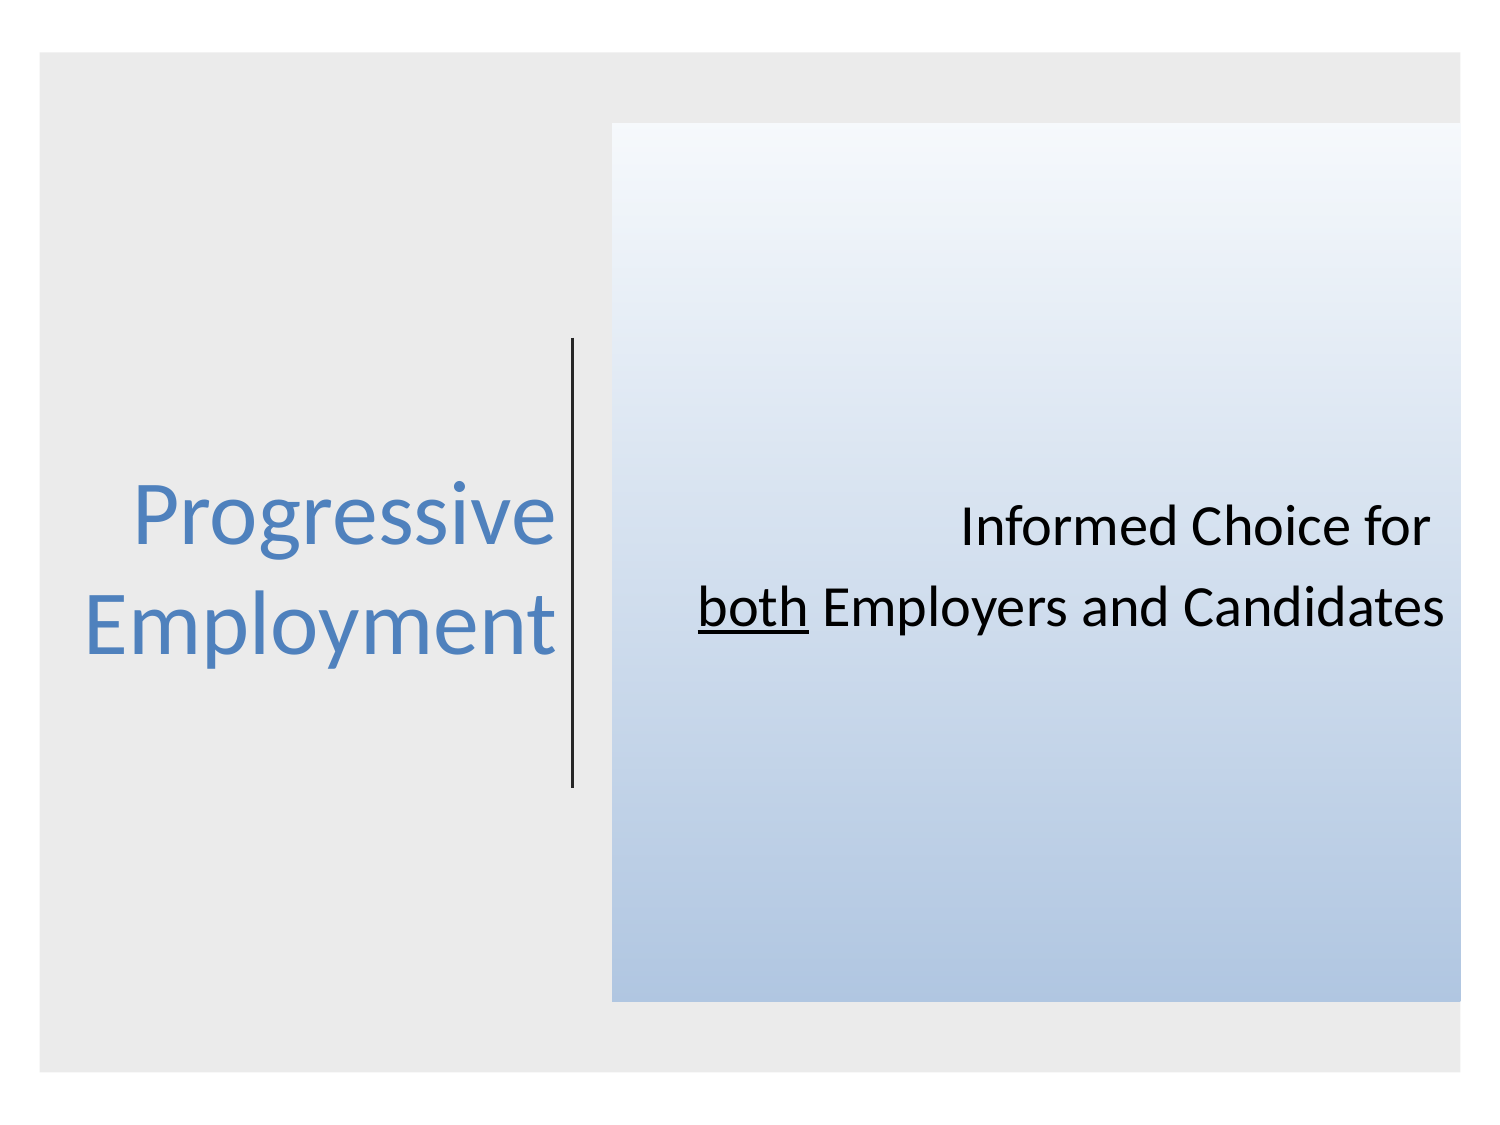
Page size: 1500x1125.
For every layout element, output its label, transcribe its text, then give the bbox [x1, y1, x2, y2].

title Progressive Employment [39, 158, 573, 967]
text_box [37, 50, 1462, 1074]
list Informed Choice for both Employers and Candidates [612, 123, 1461, 1002]
